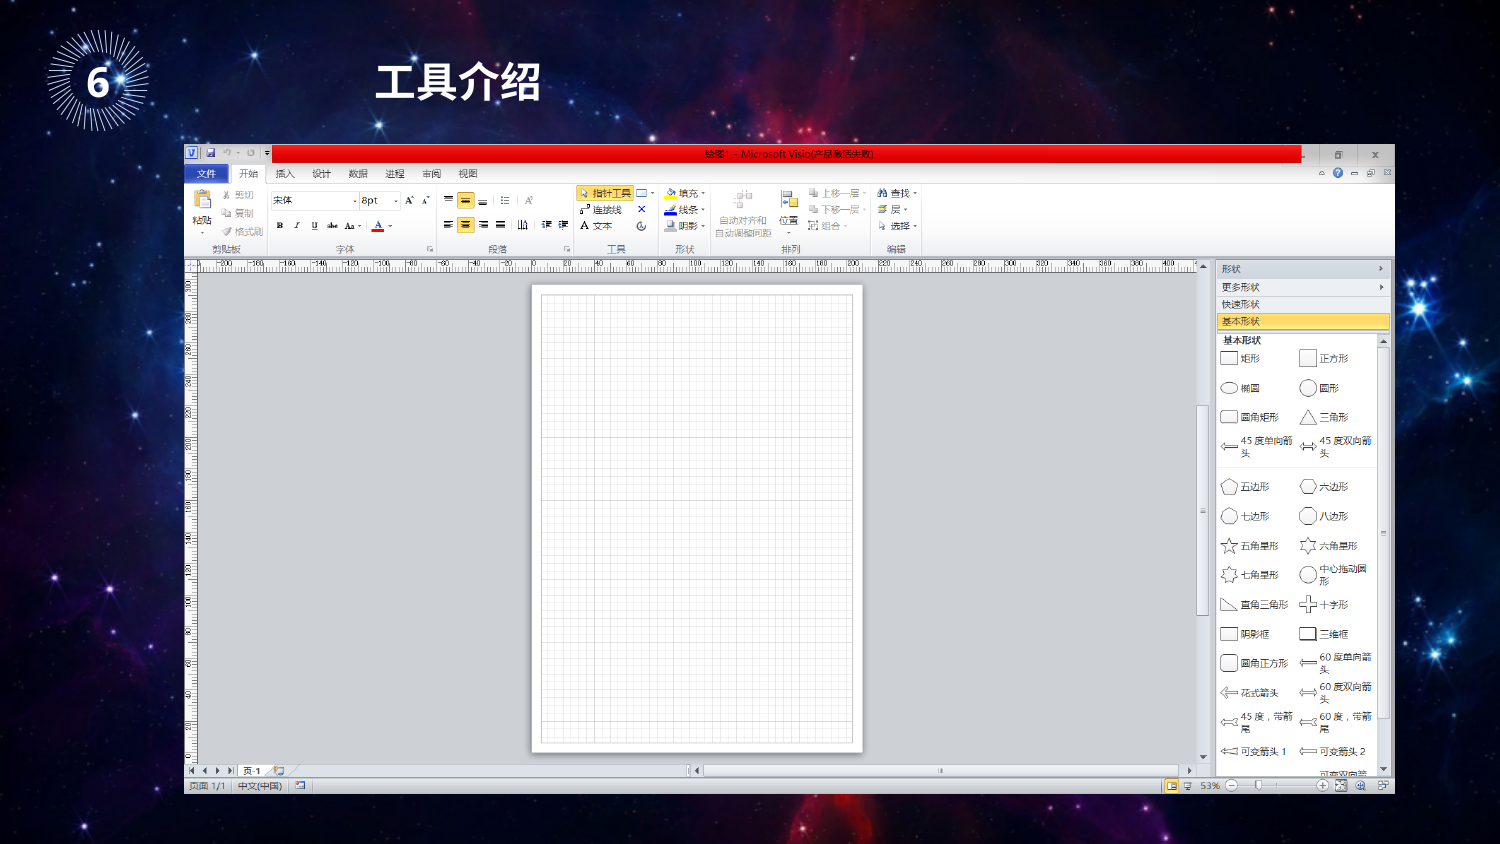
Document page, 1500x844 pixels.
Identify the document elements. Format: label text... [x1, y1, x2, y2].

text_box 工具介绍 [203, 48, 714, 113]
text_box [39, 21, 159, 141]
picture [0, 0, 1500, 844]
